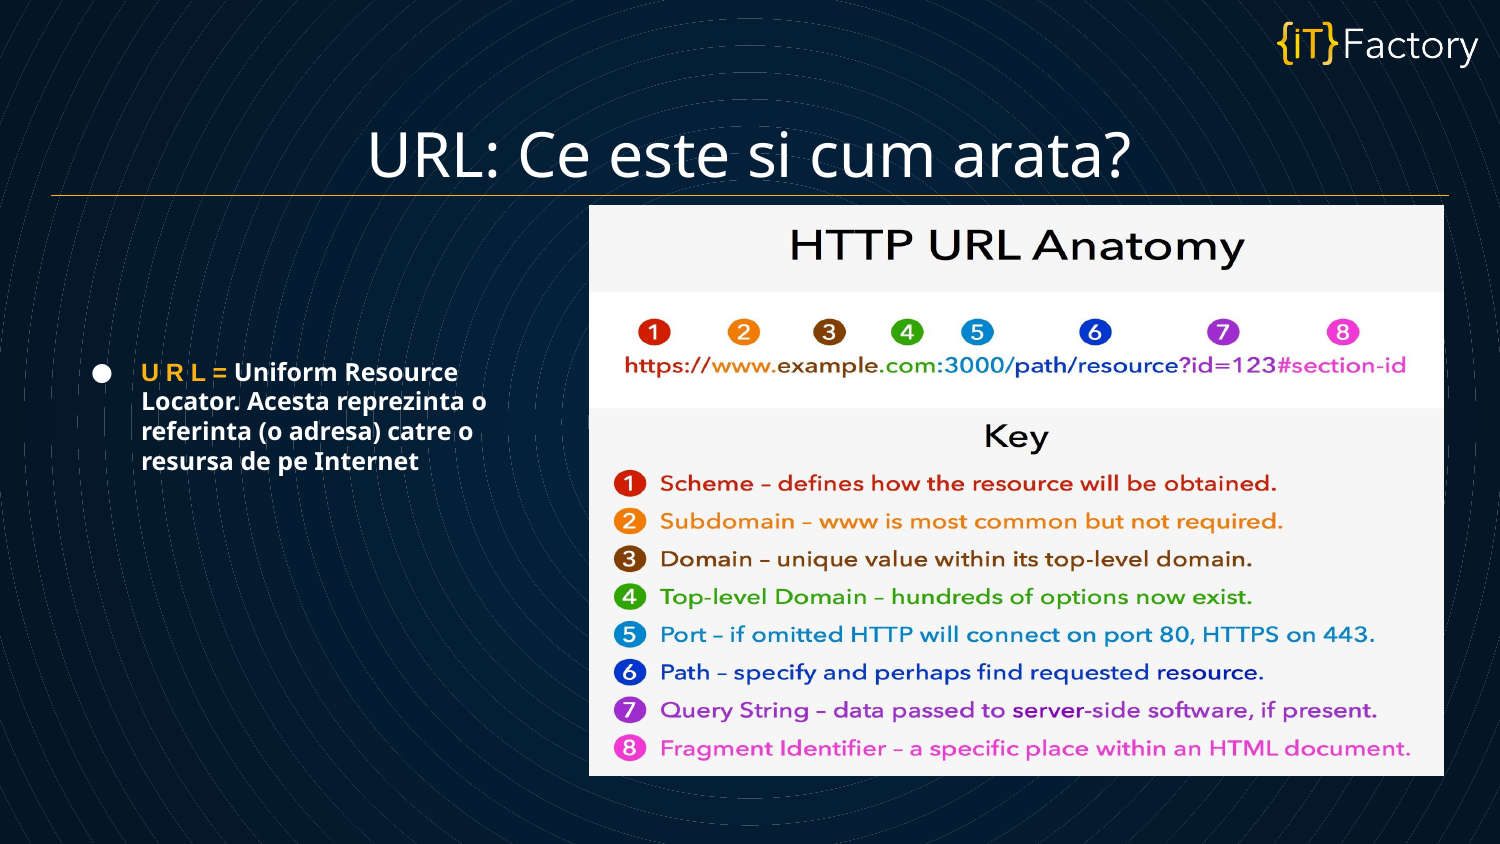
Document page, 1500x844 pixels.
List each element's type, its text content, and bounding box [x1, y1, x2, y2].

text_box [51, 232, 583, 298]
text_box U R L = Uniform Resource Locator. Acesta reprezinta o referinta (o adresa) catre o resursa de pe Internet [51, 340, 575, 526]
picture [588, 204, 1445, 777]
title URL: Ce este si cum arata? [51, 105, 1449, 195]
picture [1277, 16, 1479, 73]
